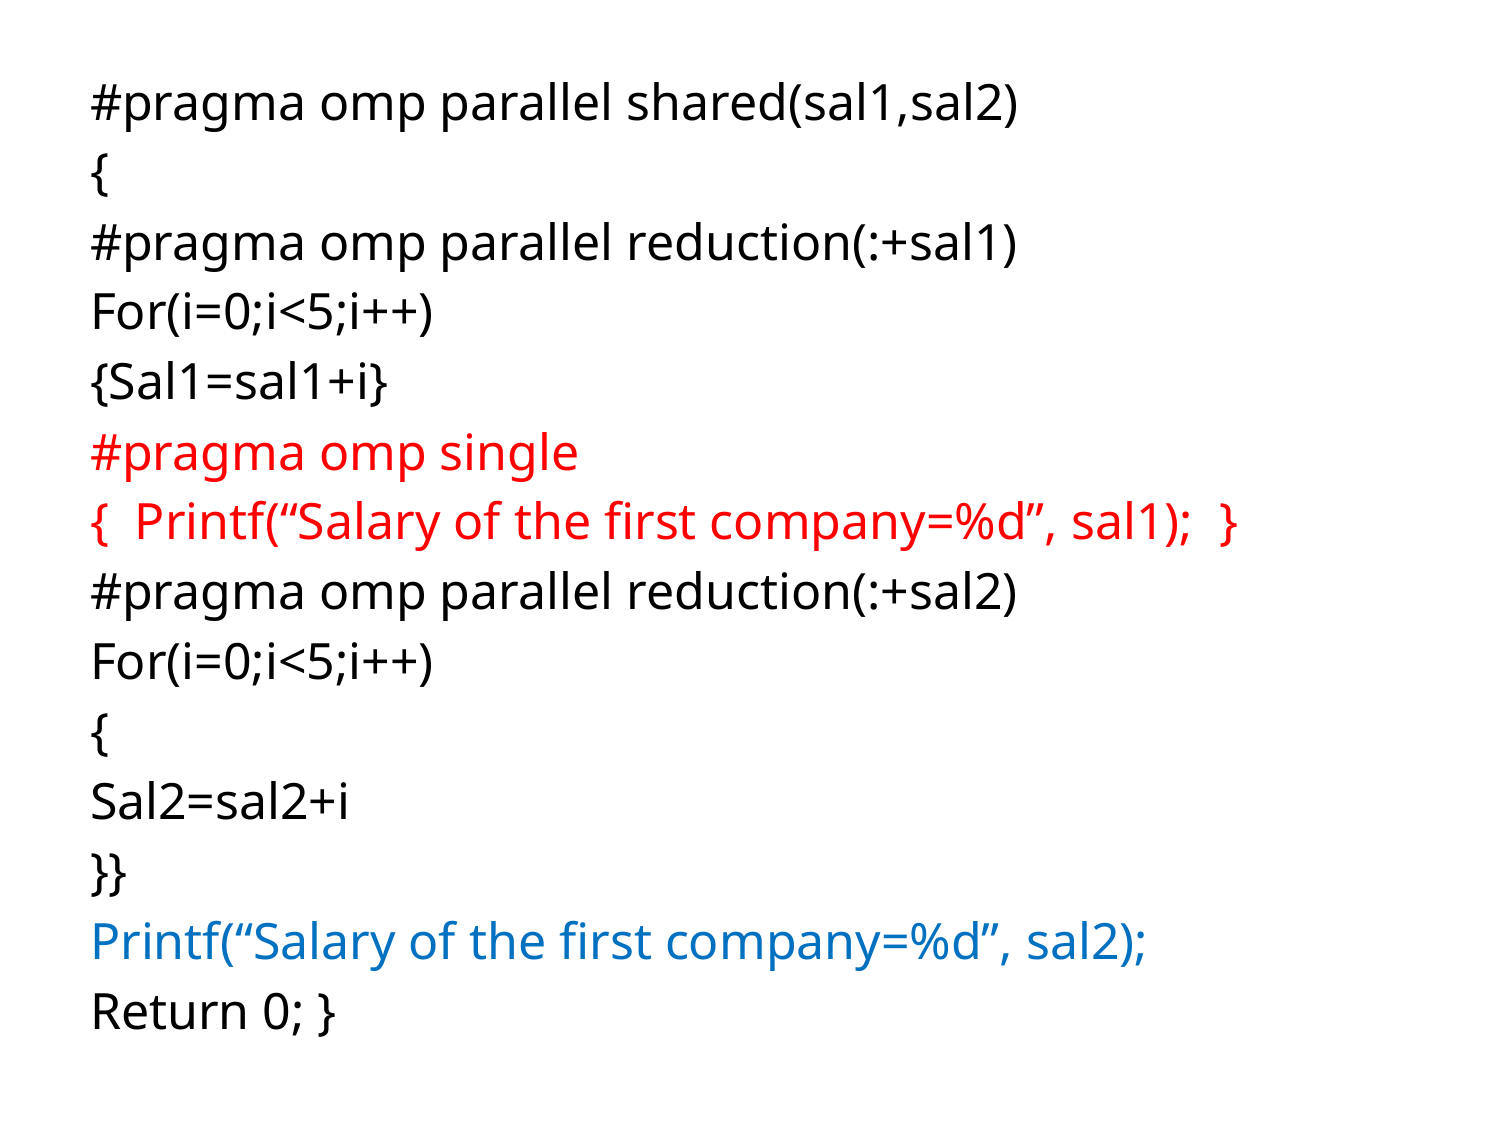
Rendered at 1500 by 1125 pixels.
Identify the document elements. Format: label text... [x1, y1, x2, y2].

list #pragma omp parallel shared(sal1,sal2) { #pragma omp parallel reduction(:+sal1) For(i=0;i<5;i++) {Sal1=sal1+i} #pragma omp single { Printf(“Salary of the first company=%d”, sal1); } #pragma omp parallel reduction(:+sal2) For(i=0;i<5;i++) { Sal2=sal2+i }} Printf(“Salary of the first company=%d”, sal2); Return 0; } [75, 62, 1450, 1088]
